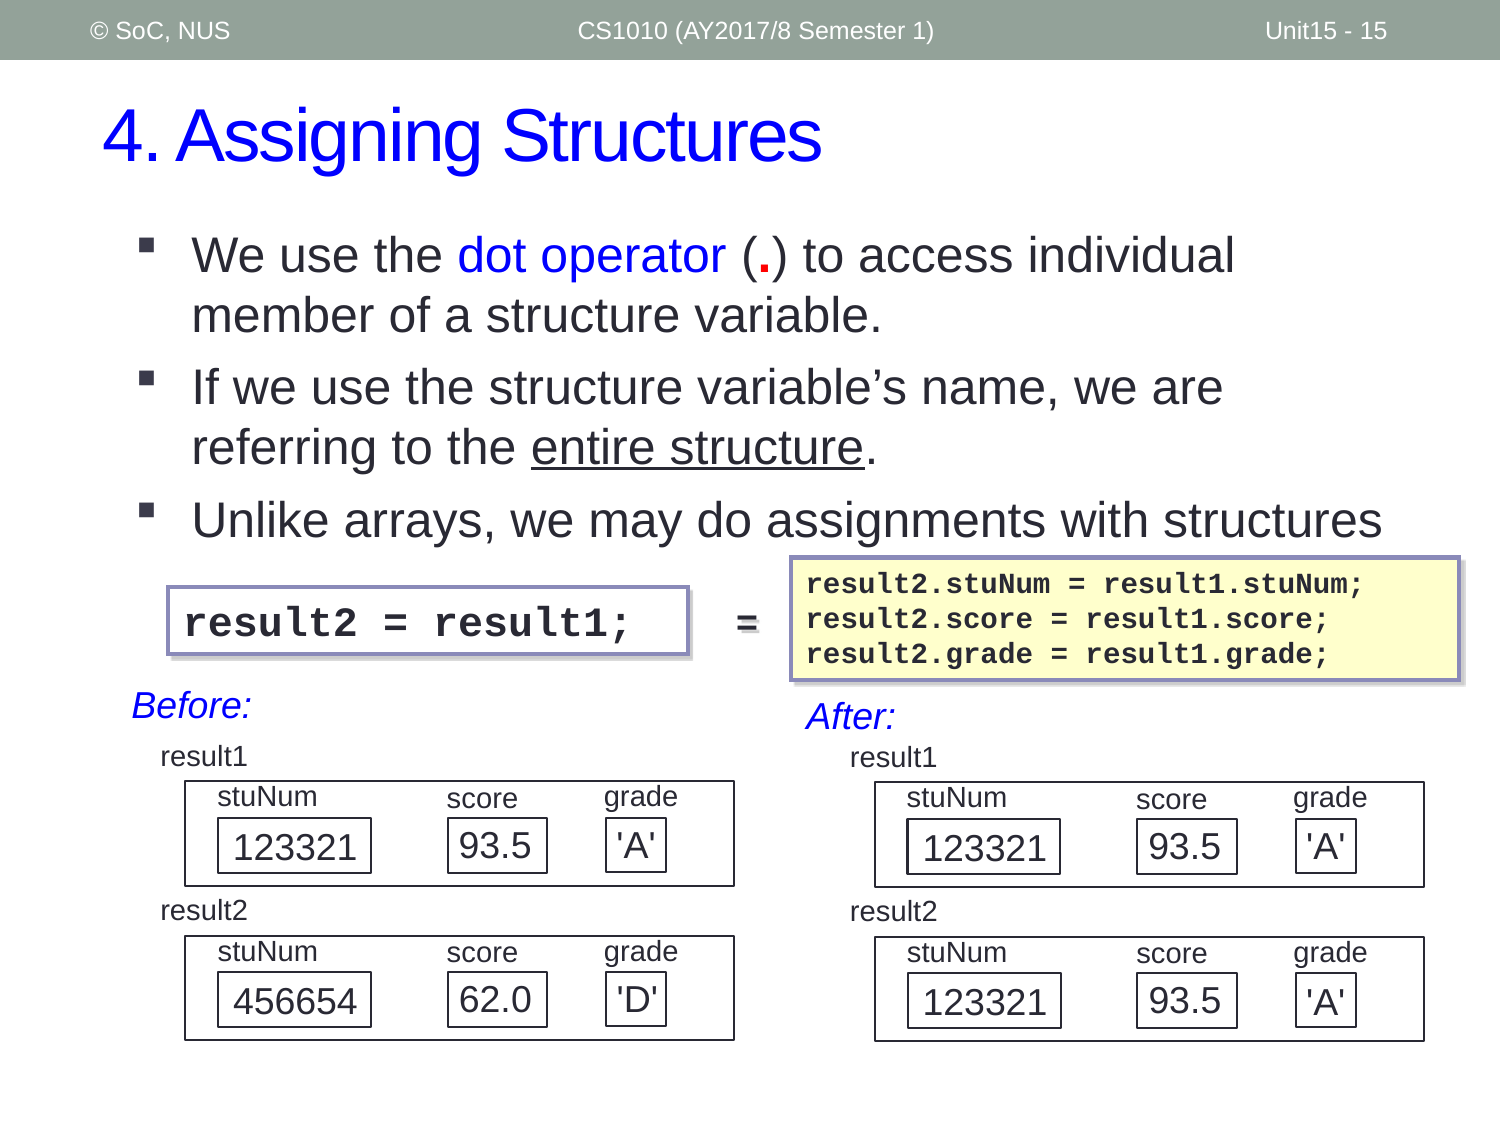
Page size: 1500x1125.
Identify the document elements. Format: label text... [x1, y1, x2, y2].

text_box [709, 557, 1460, 681]
footer CS1010 (AY2017/8 Semester 1) [562, 3, 1238, 57]
slide_number Unit15 - 15 [1250, 3, 1425, 57]
title 4. Assigning Structures [87, 62, 1463, 200]
text_box We use the dot operator (.) to access individual member of a structure variable. If we use the structure variable’s name, we are referring to the entire structure. Unlike arrays, we may do assignments with structures [120, 214, 1406, 559]
slide_number © SoC, NUS [75, 3, 550, 57]
text_box result2 = result1; [168, 587, 689, 654]
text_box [791, 684, 1425, 1042]
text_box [116, 673, 735, 1041]
